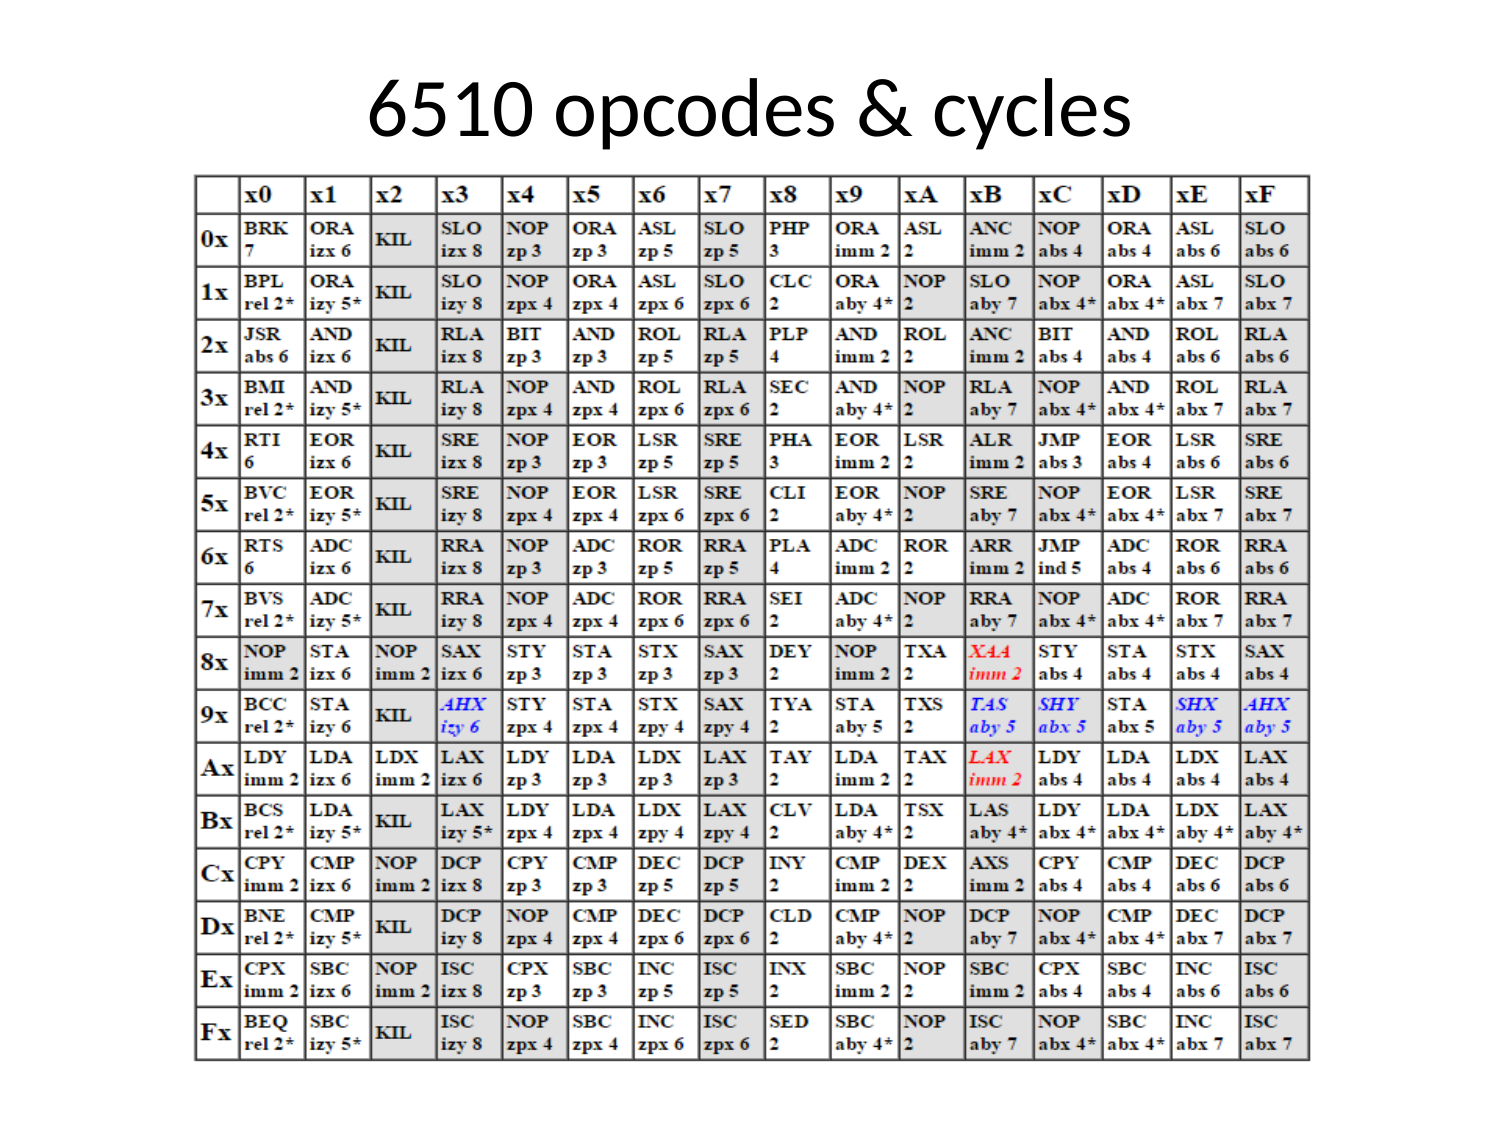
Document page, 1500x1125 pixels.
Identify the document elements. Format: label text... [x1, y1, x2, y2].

picture [187, 172, 1312, 1064]
title 6510 opcodes & cycles [75, 45, 1425, 161]
